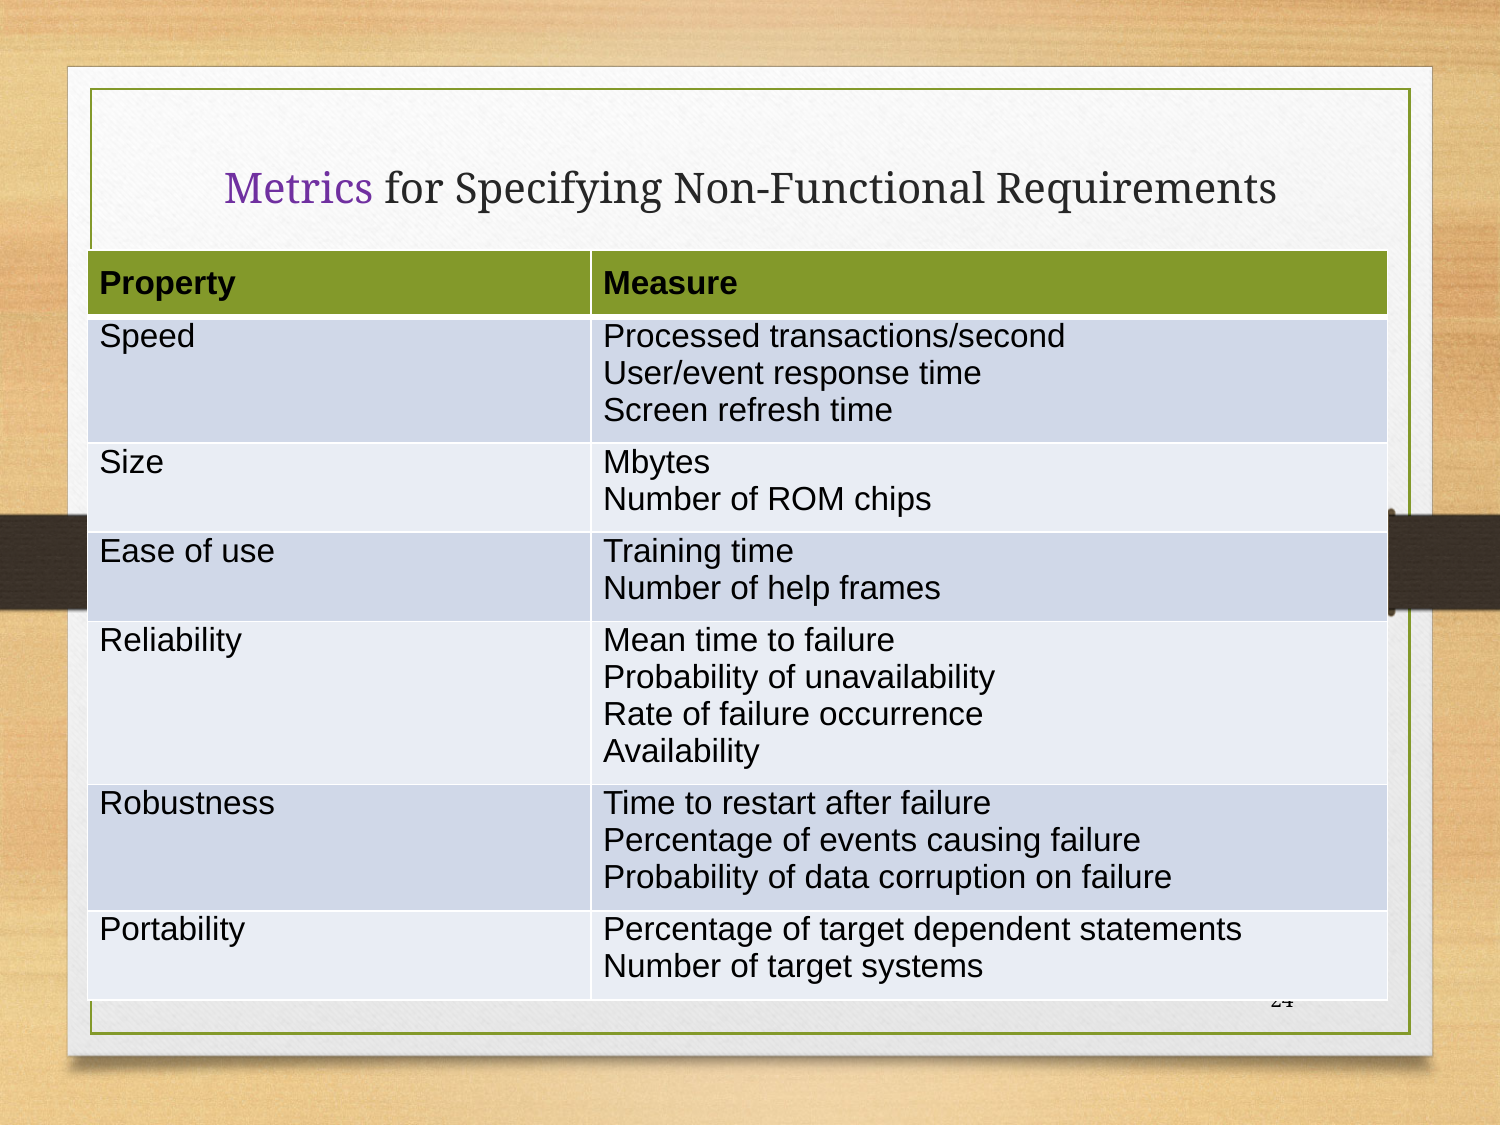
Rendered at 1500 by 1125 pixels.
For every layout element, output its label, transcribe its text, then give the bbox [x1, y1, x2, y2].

table_cell Size [88, 444, 590, 531]
table_cell Training time Number of help frames [592, 533, 1387, 621]
table_header Property [88, 251, 590, 314]
title Metrics for Specifying Non-Functional Requirements [193, 150, 1309, 224]
table_header Measure [592, 251, 1387, 314]
table_cell Time to restart after failure Percentage of events causing failure Probability of data corruption on failure [592, 785, 1387, 910]
table_cell Robustness [88, 785, 590, 910]
table_cell Processed transactions/second User/event response time Screen refresh time [592, 320, 1387, 442]
table_cell Mean time to failure Probability of unavailability Rate of failure occurrence Availability [592, 622, 1387, 784]
picture [0, 0, 1500, 1125]
slide_number 24 [1243, 1001, 1309, 1024]
table_cell Portability [88, 912, 590, 999]
table_cell Ease of use [88, 533, 590, 621]
table_cell Percentage of target dependent statements Number of target systems [592, 912, 1387, 999]
table_cell Speed [88, 320, 590, 442]
table_cell Mbytes Number of ROM chips [592, 444, 1387, 531]
table_cell Reliability [88, 622, 590, 784]
